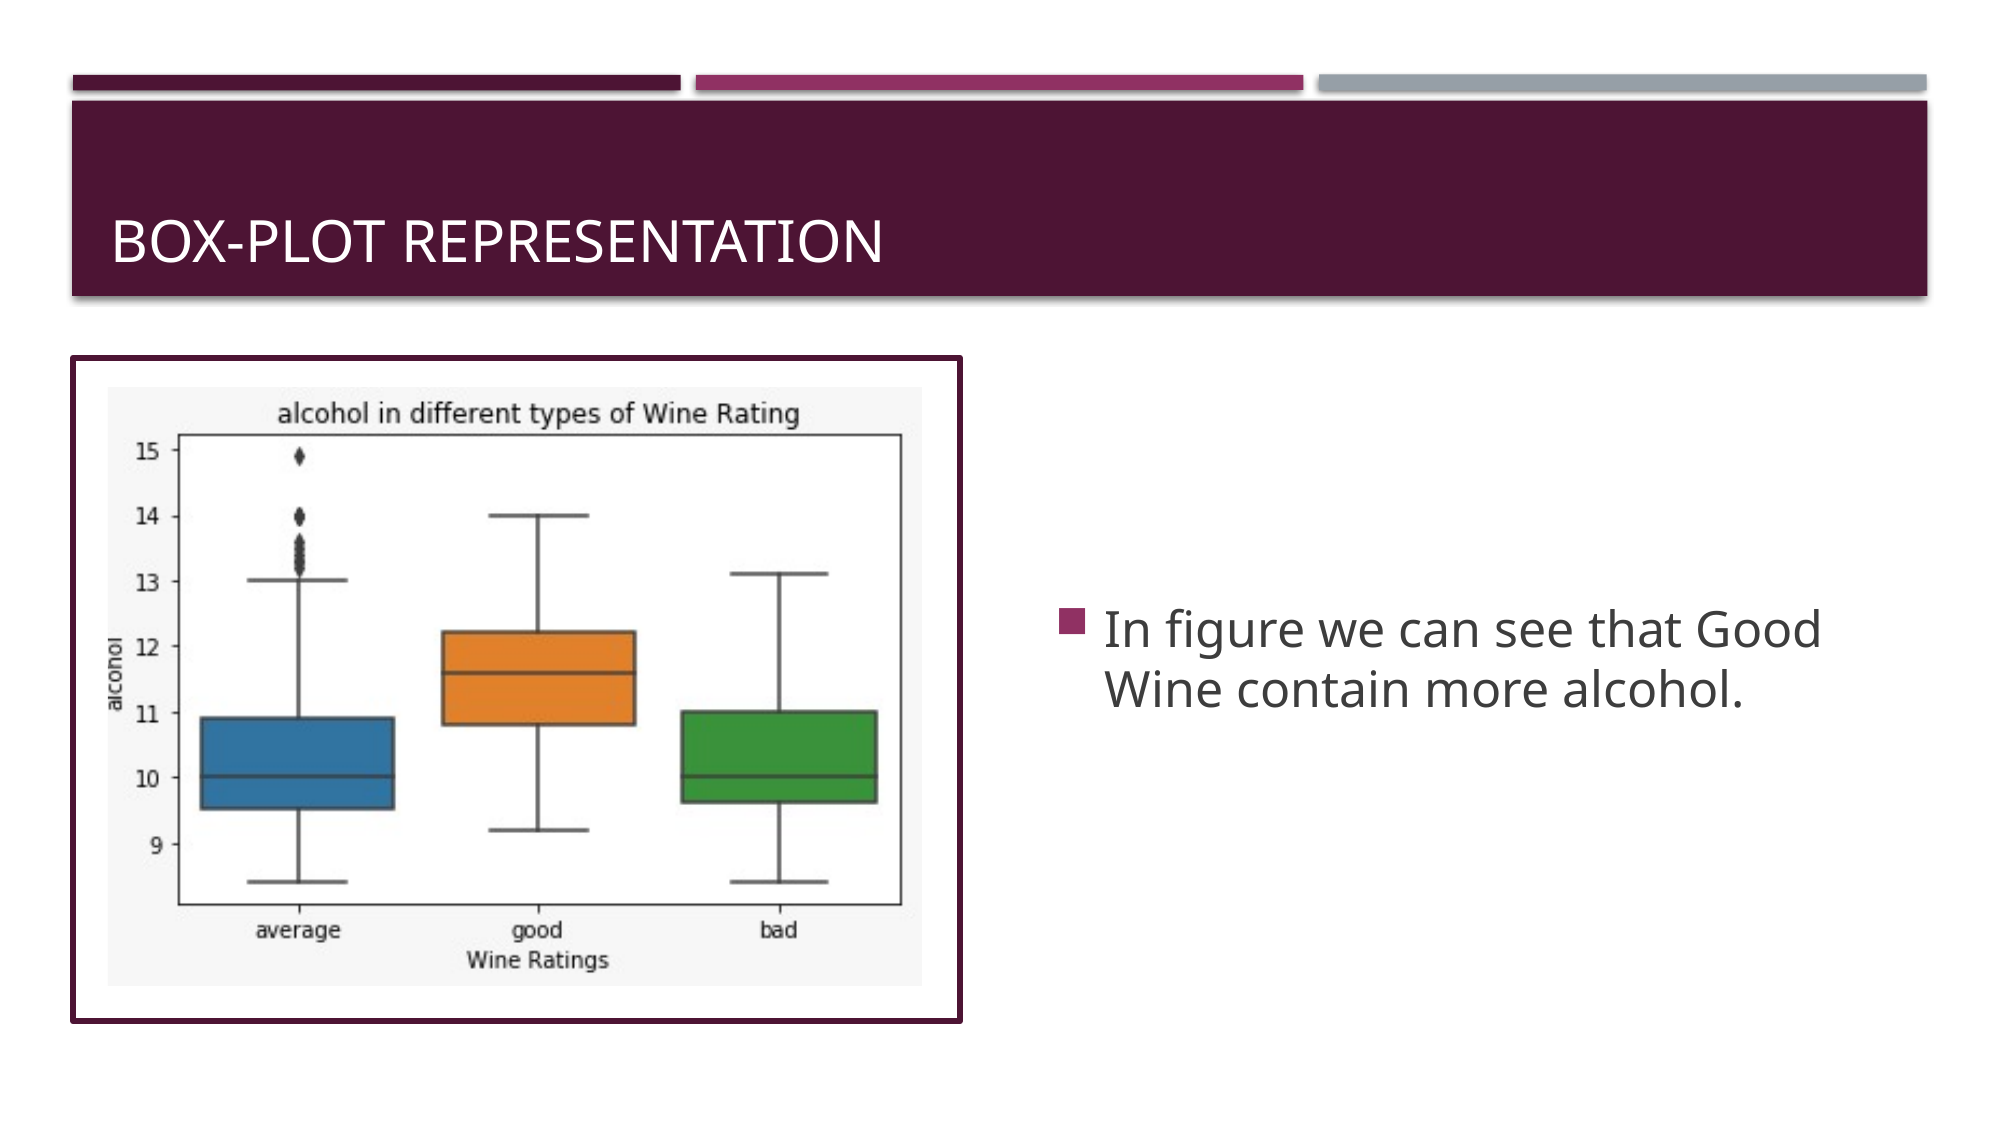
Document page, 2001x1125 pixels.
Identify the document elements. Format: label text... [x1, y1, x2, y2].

list In figure we can see that Good Wine contain more alcohol. [1039, 357, 1905, 1022]
picture [107, 386, 923, 987]
title BOX-PLOT REPRESENTATION [95, 115, 1905, 282]
text_box [71, 356, 962, 1023]
